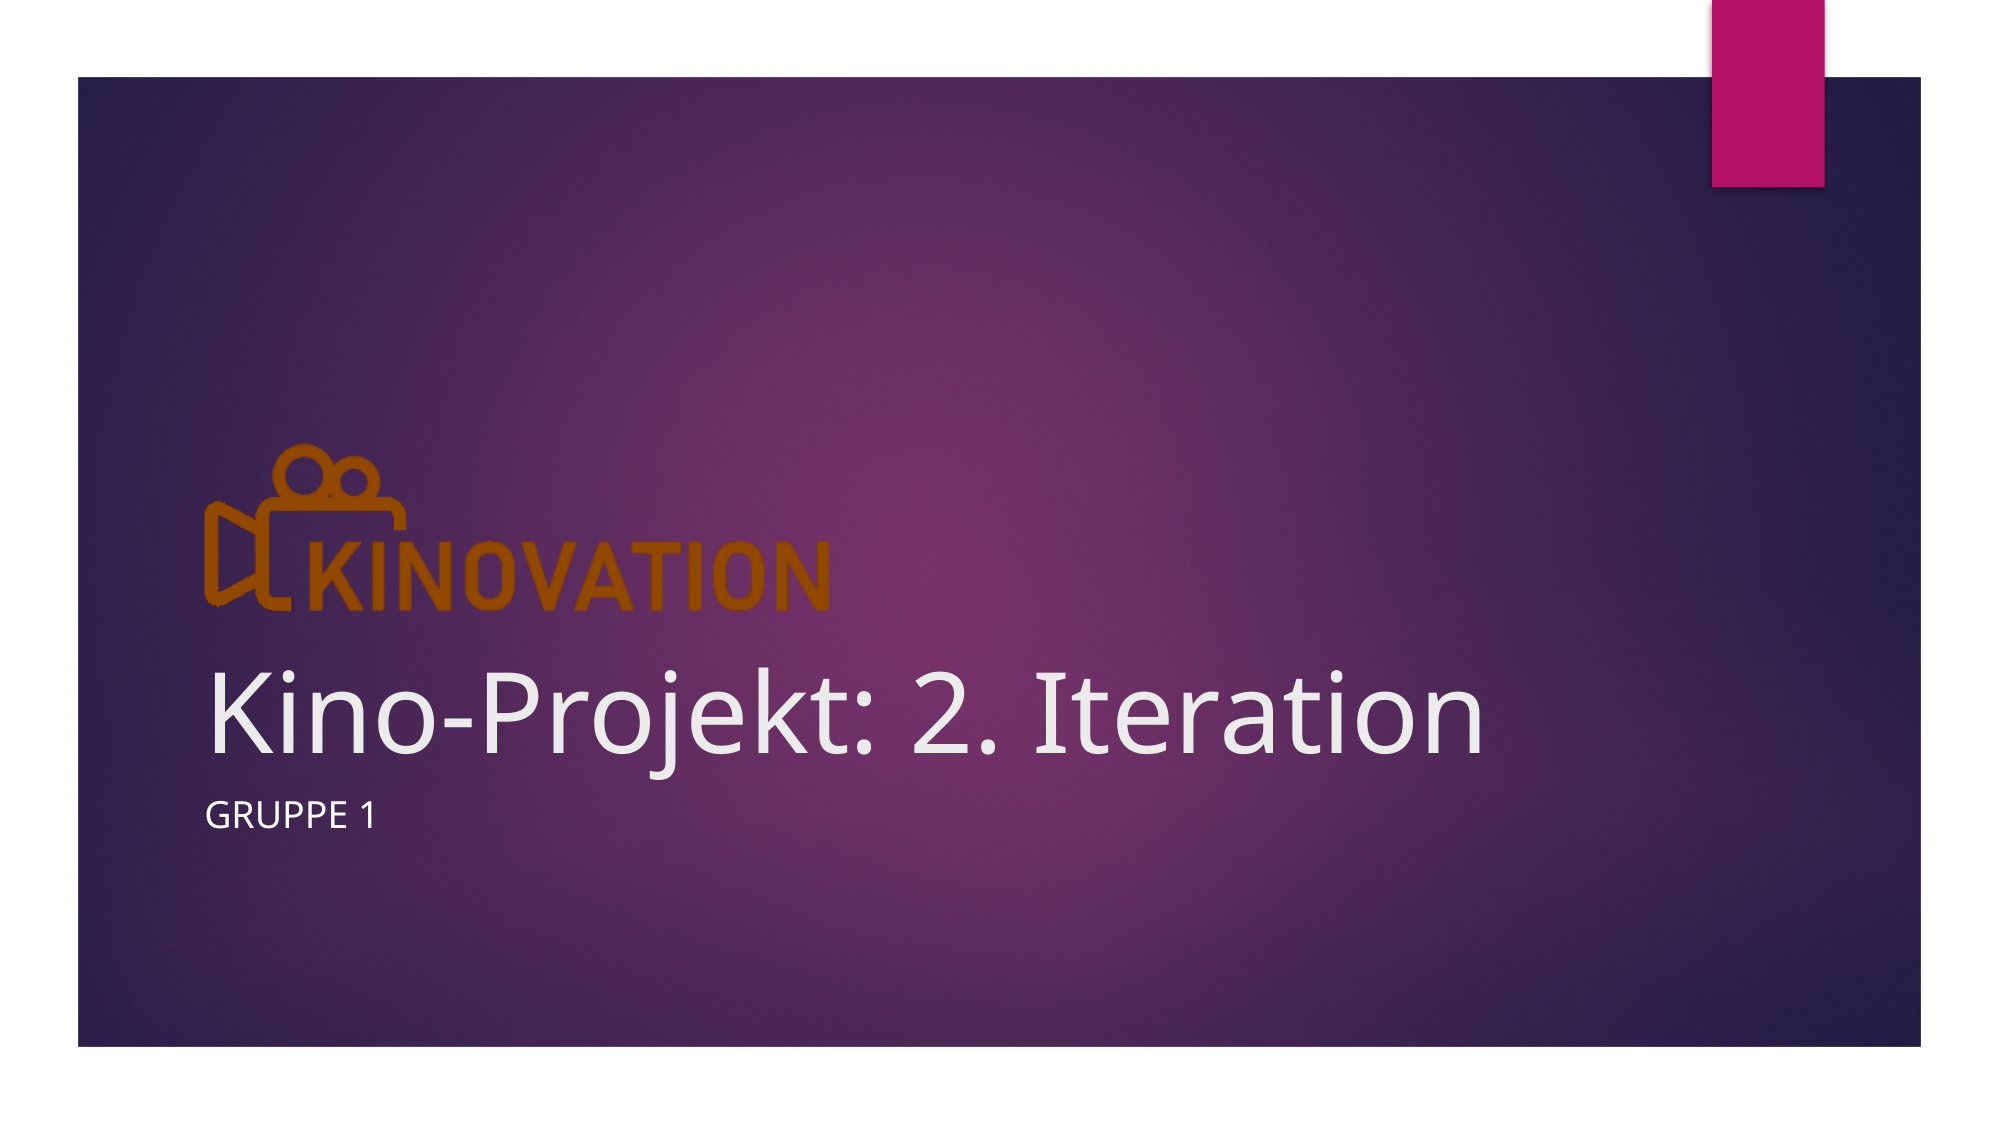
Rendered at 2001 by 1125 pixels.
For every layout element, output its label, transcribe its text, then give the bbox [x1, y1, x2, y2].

picture [189, 433, 840, 625]
title Kino-Projekt: 2. Iteration [189, 344, 1638, 783]
subtitle Gruppe 1 [189, 783, 1638, 925]
